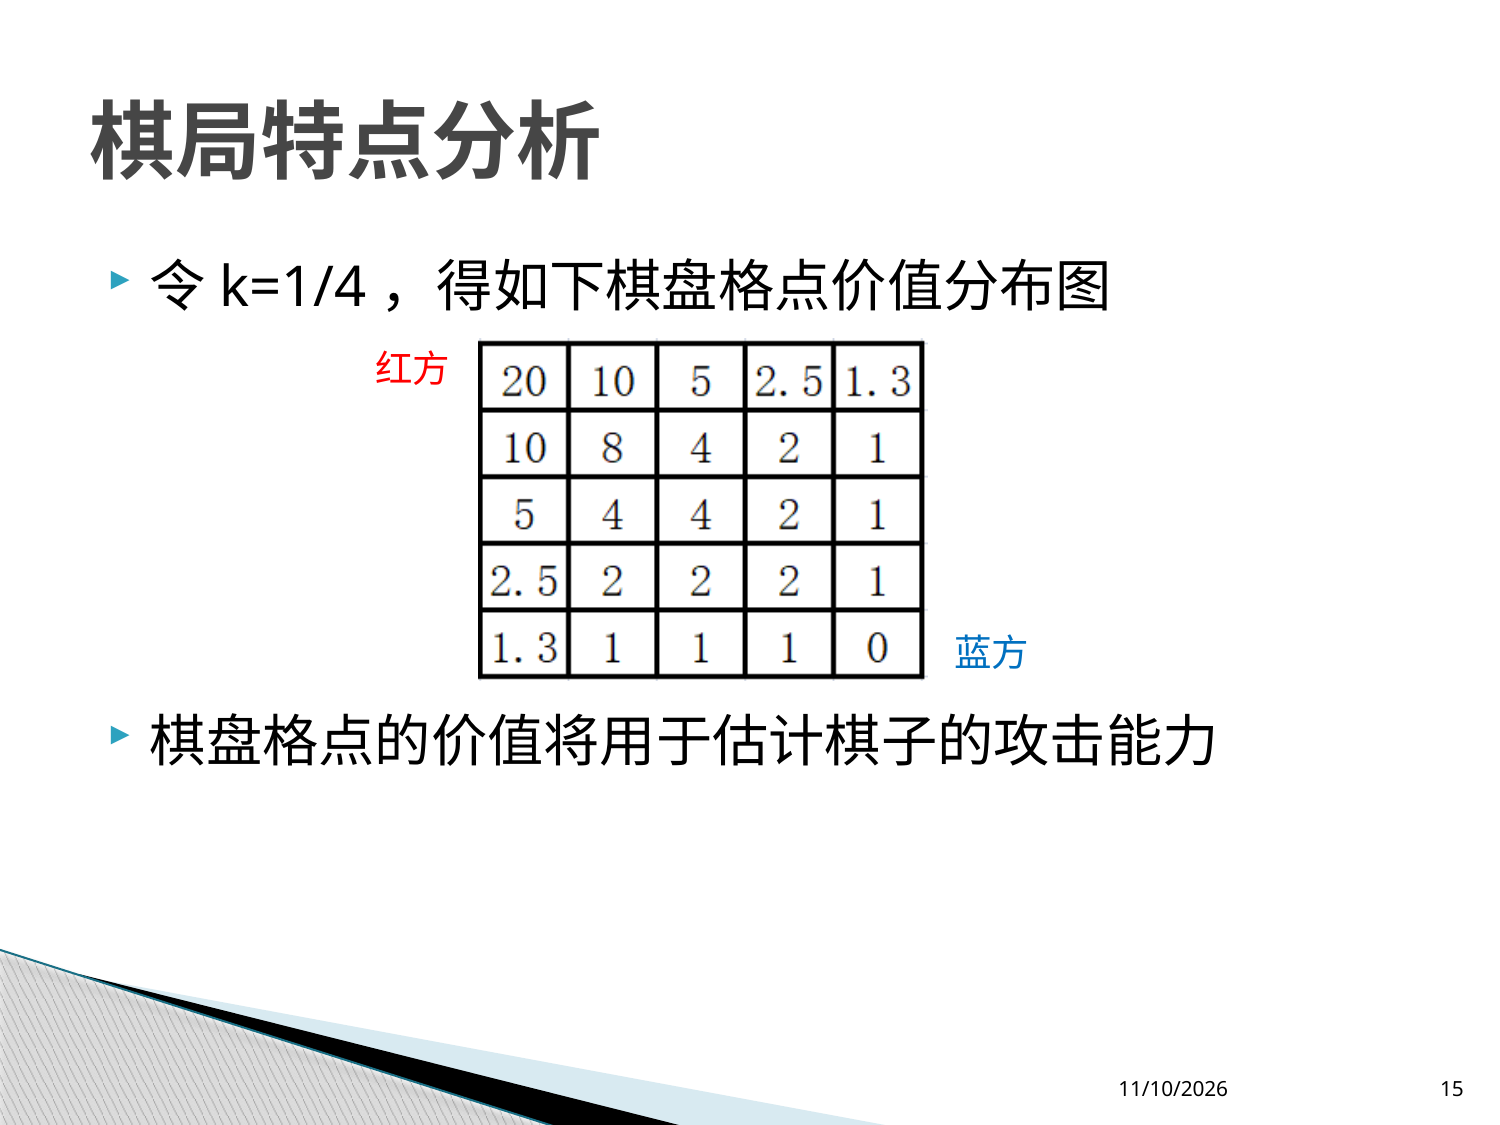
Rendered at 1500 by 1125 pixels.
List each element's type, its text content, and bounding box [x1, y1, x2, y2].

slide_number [1103, 1051, 1418, 1112]
text_box 红方 [360, 338, 466, 398]
title 棋局特点分析 [75, 45, 1425, 233]
slide_number 15 [1418, 1051, 1479, 1112]
text_box 蓝方 [939, 621, 1045, 682]
picture [478, 337, 928, 681]
list 令k=1/4，得如下棋盘格点价值分布图 棋盘格点的价值将用于估计棋子的攻击能力 [75, 243, 1425, 986]
